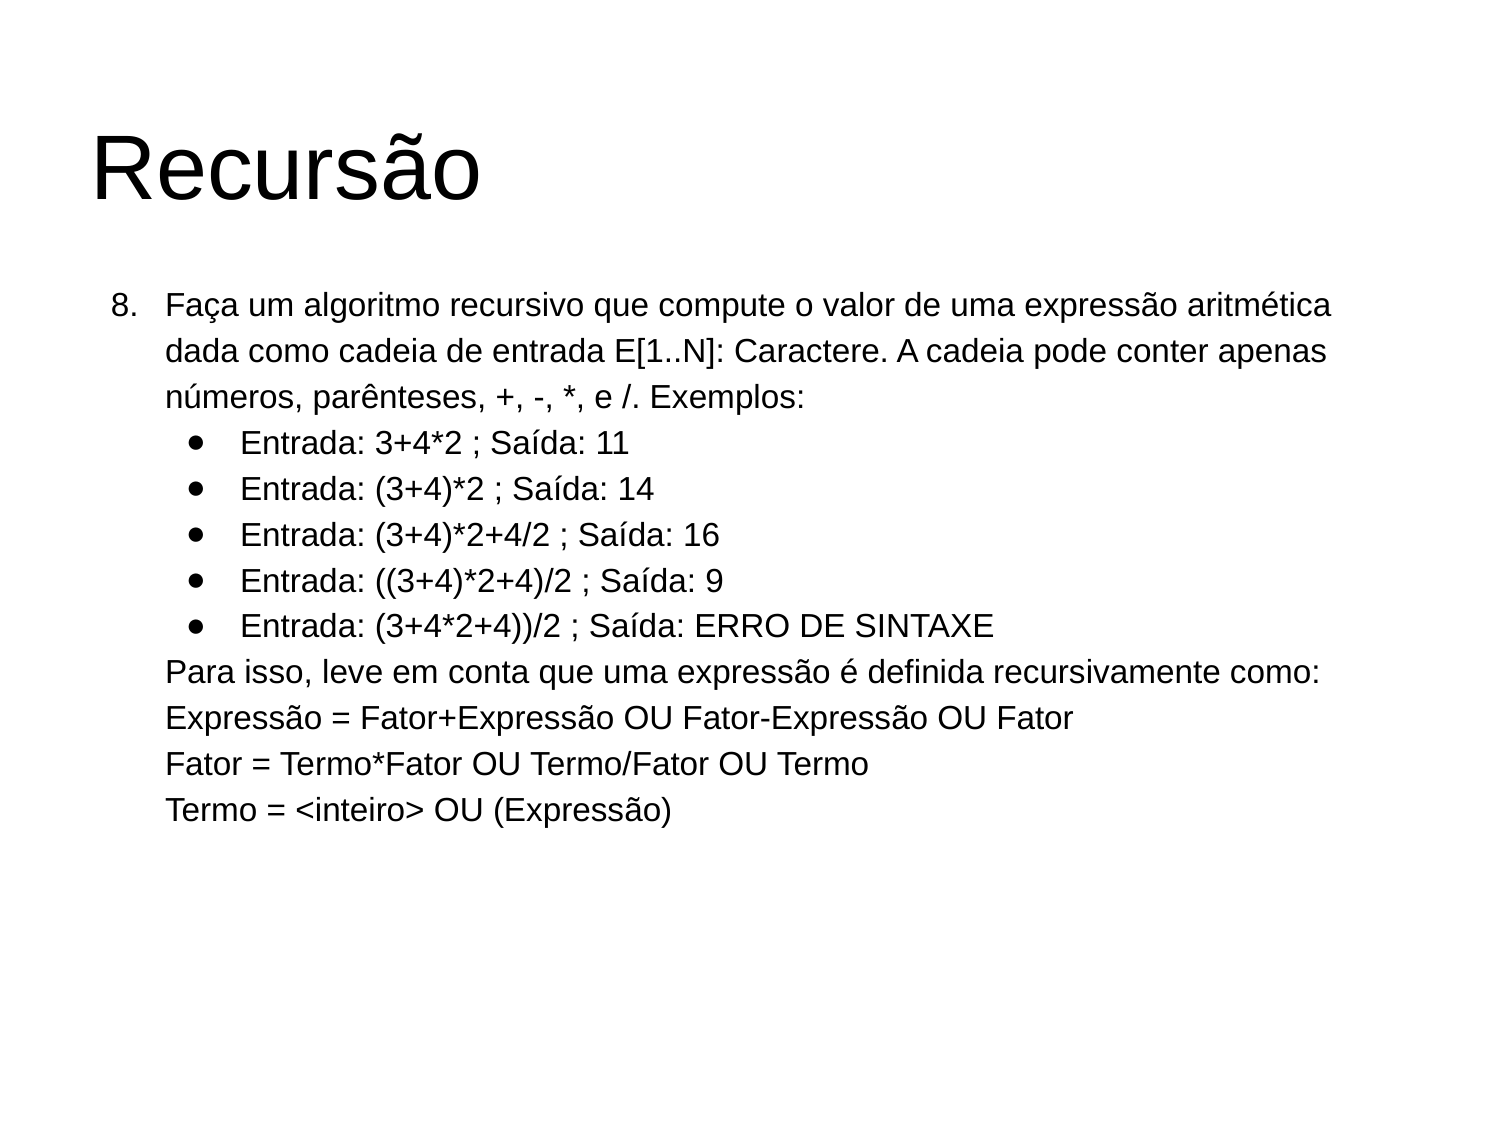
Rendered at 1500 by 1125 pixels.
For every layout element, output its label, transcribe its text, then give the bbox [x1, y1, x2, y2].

list Faça um algoritmo recursivo que compute o valor de uma expressão aritmética dada como cadeia de entrada E[1..N]: Caractere. A cadeia pode conter apenas números, parênteses, +, -, *, e /. Exemplos: Entrada: 3+4*2 ; Saída: 11 Entrada: (3+4)*2 ; Saída: 14 Entrada: (3+4)*2+4/2 ; Saída: 16 Entrada: ((3+4)*2+4)/2 ; Saída: 9 Entrada: (3+4*2+4))/2 ; Saída: ERRO DE SINTAXE Para isso, leve em conta que uma expressão é definida recursivamente como: Expressão = Fator+Expressão OU Fator-Expressão OU Fator Fator = Termo*Fator OU Termo/Fator OU Termo Termo = <inteiro> OU (Expressão) [75, 262, 1425, 1078]
title Recursão [75, 45, 1425, 233]
